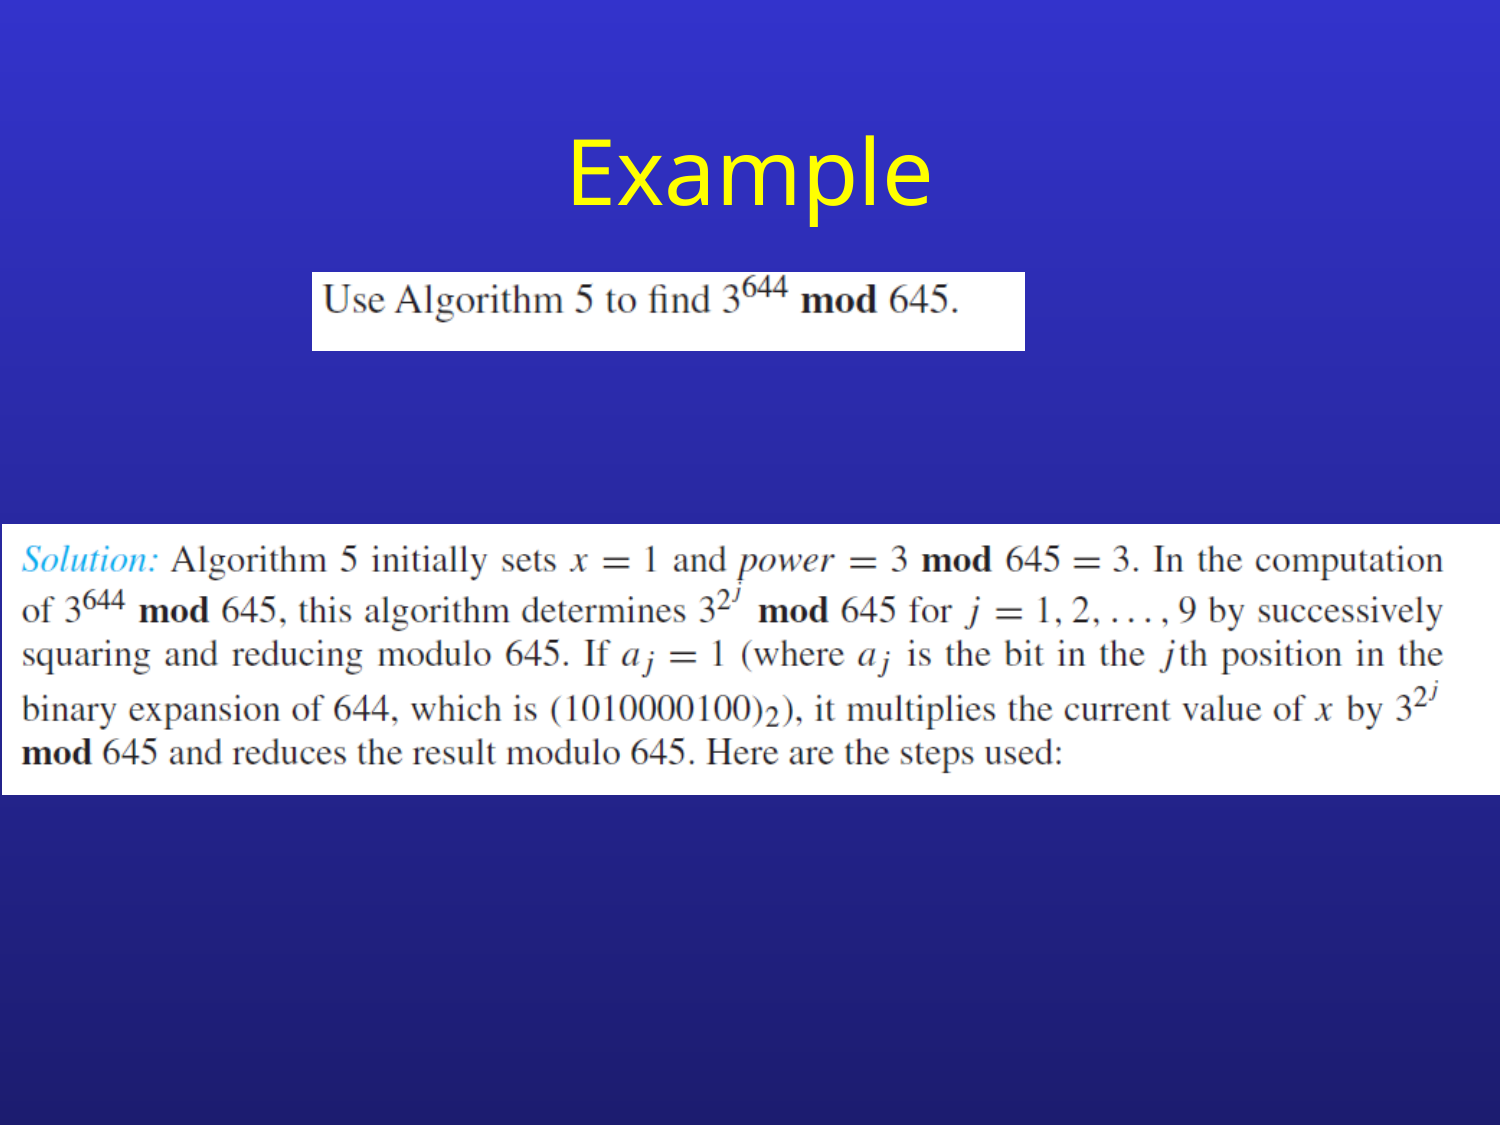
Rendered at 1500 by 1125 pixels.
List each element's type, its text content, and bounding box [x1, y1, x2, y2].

title Example [112, 74, 1388, 263]
picture [1, 524, 1500, 795]
picture [312, 272, 1026, 351]
